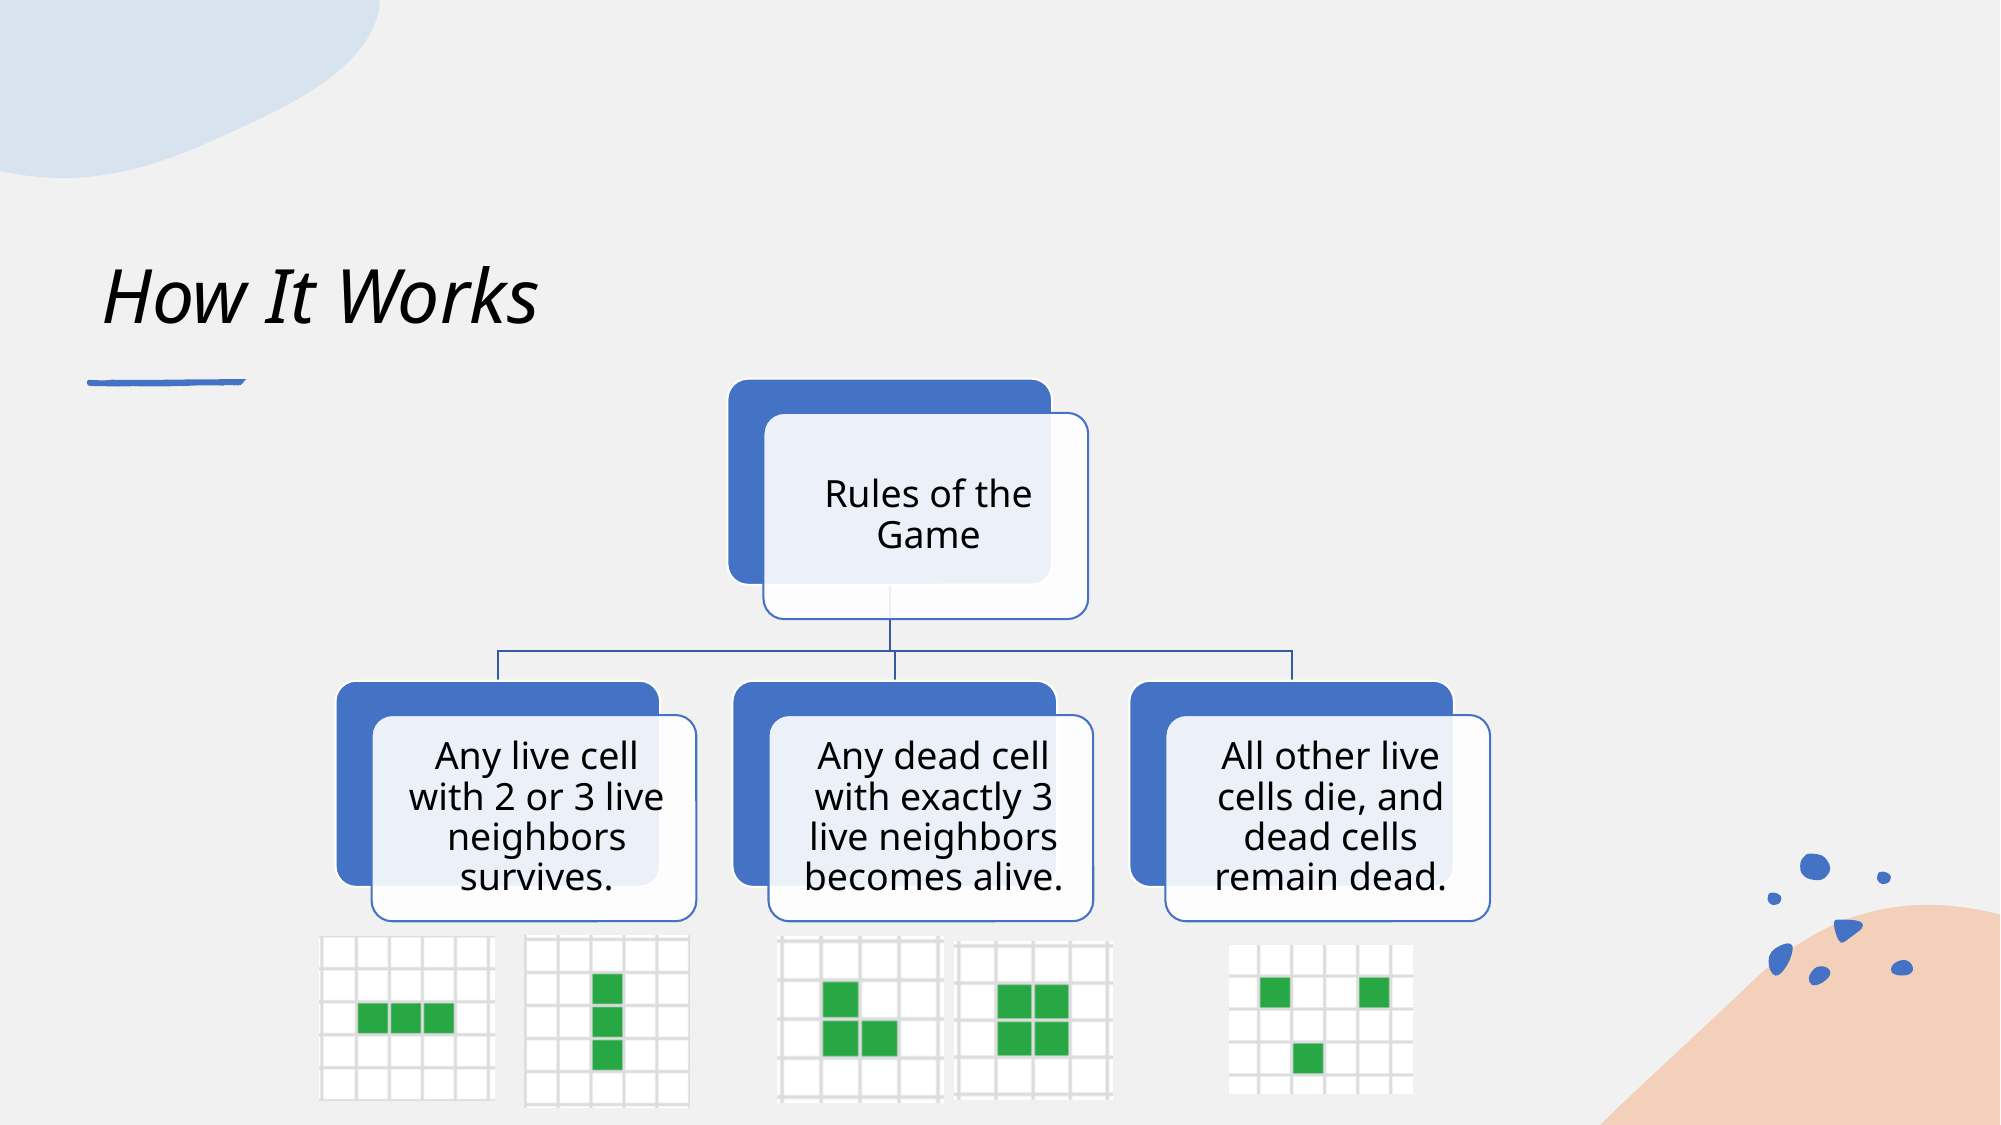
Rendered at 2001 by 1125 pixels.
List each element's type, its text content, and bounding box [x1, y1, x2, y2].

picture [524, 935, 690, 1108]
picture [319, 936, 495, 1101]
picture [777, 936, 944, 1103]
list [86, 379, 1740, 922]
picture [1229, 945, 1413, 1094]
title How It Works [86, 129, 1740, 347]
picture [954, 941, 1113, 1100]
